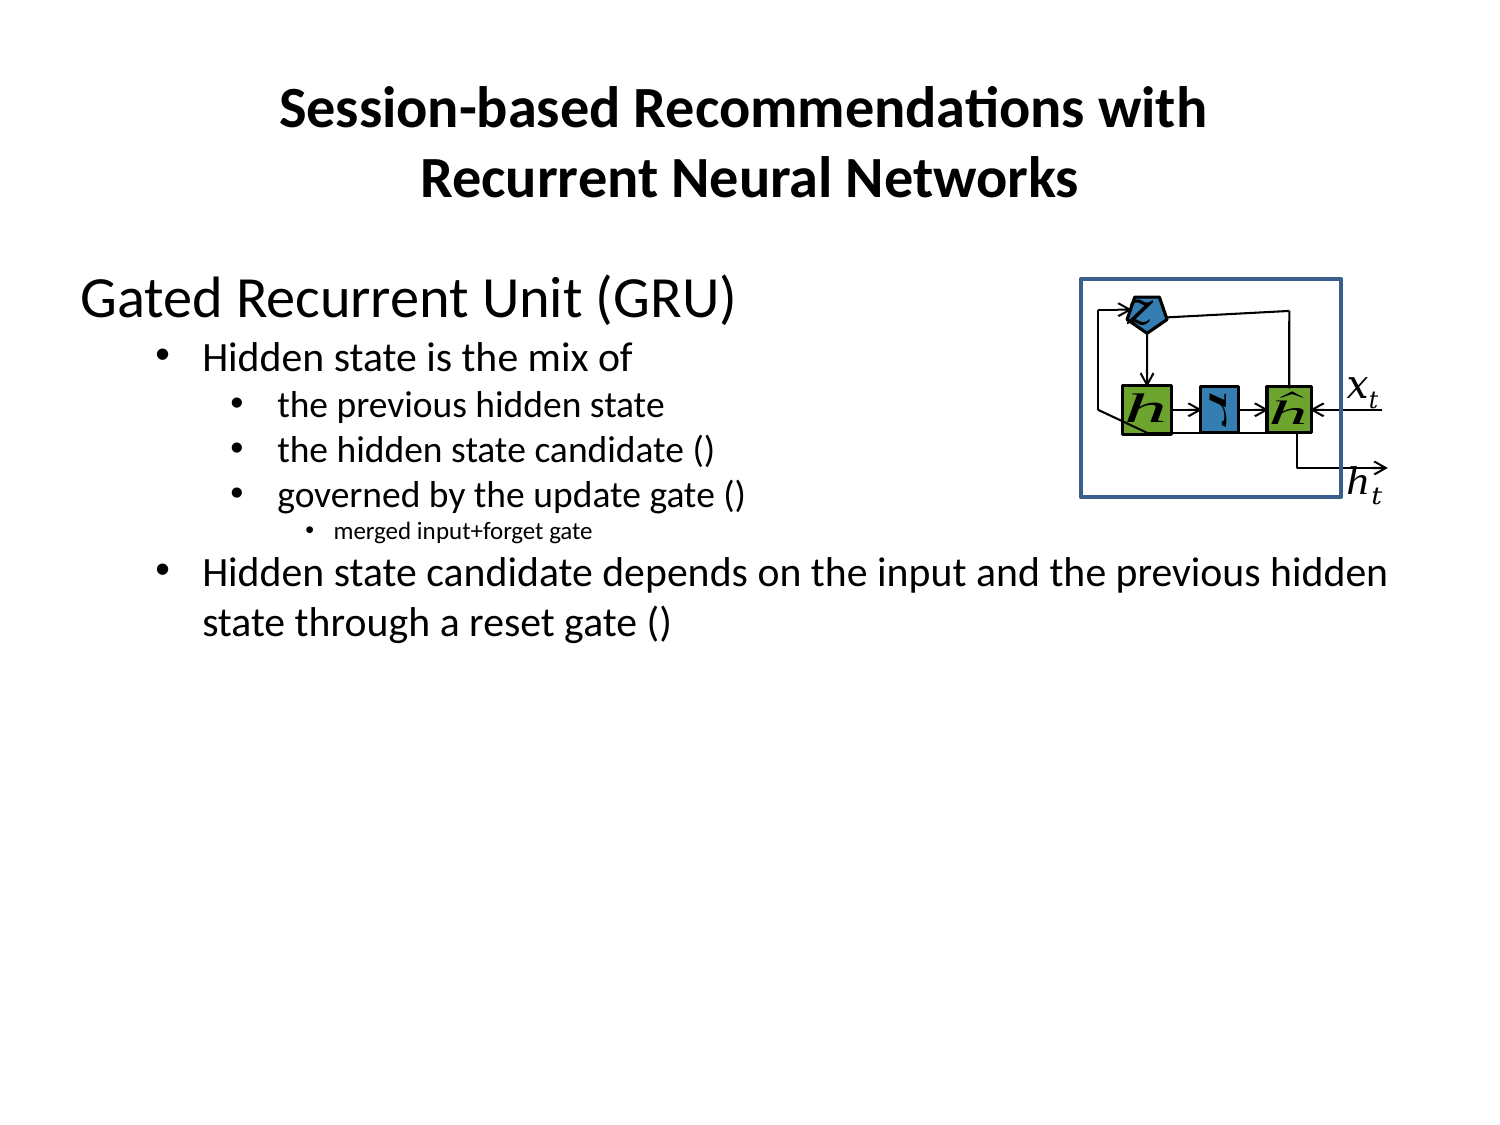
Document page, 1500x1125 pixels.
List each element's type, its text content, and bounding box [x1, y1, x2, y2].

text_box [1079, 277, 1343, 499]
text_box [1131, 322, 1142, 330]
text_box [1127, 302, 1142, 321]
text_box [1136, 313, 1142, 322]
text_box [1133, 297, 1146, 301]
title Session-based Recommendations with Recurrent Neural Networks [75, 45, 1425, 233]
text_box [1249, 329, 1286, 571]
text_box [1148, 297, 1168, 331]
